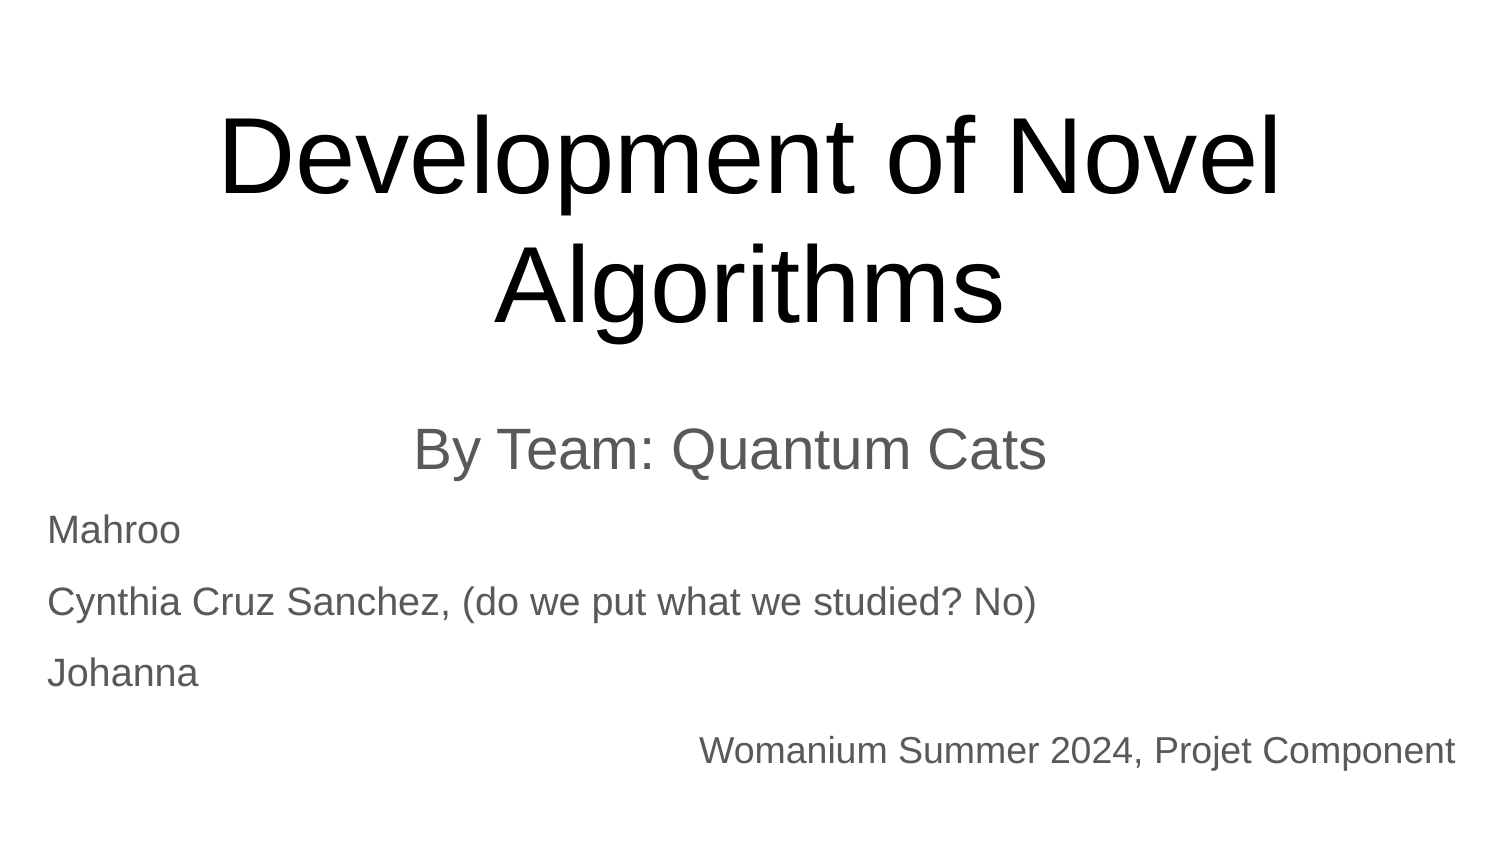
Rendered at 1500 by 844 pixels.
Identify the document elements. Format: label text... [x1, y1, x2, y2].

text_box Womanium Summer 2024, Projet Component [580, 710, 1471, 809]
title Development of Novel Algorithms [51, 22, 1449, 360]
subtitle By Team: Quantum Cats Mahroo Cynthia Cruz Sanchez, (do we put what we studied? No) Johanna [32, 395, 1430, 733]
